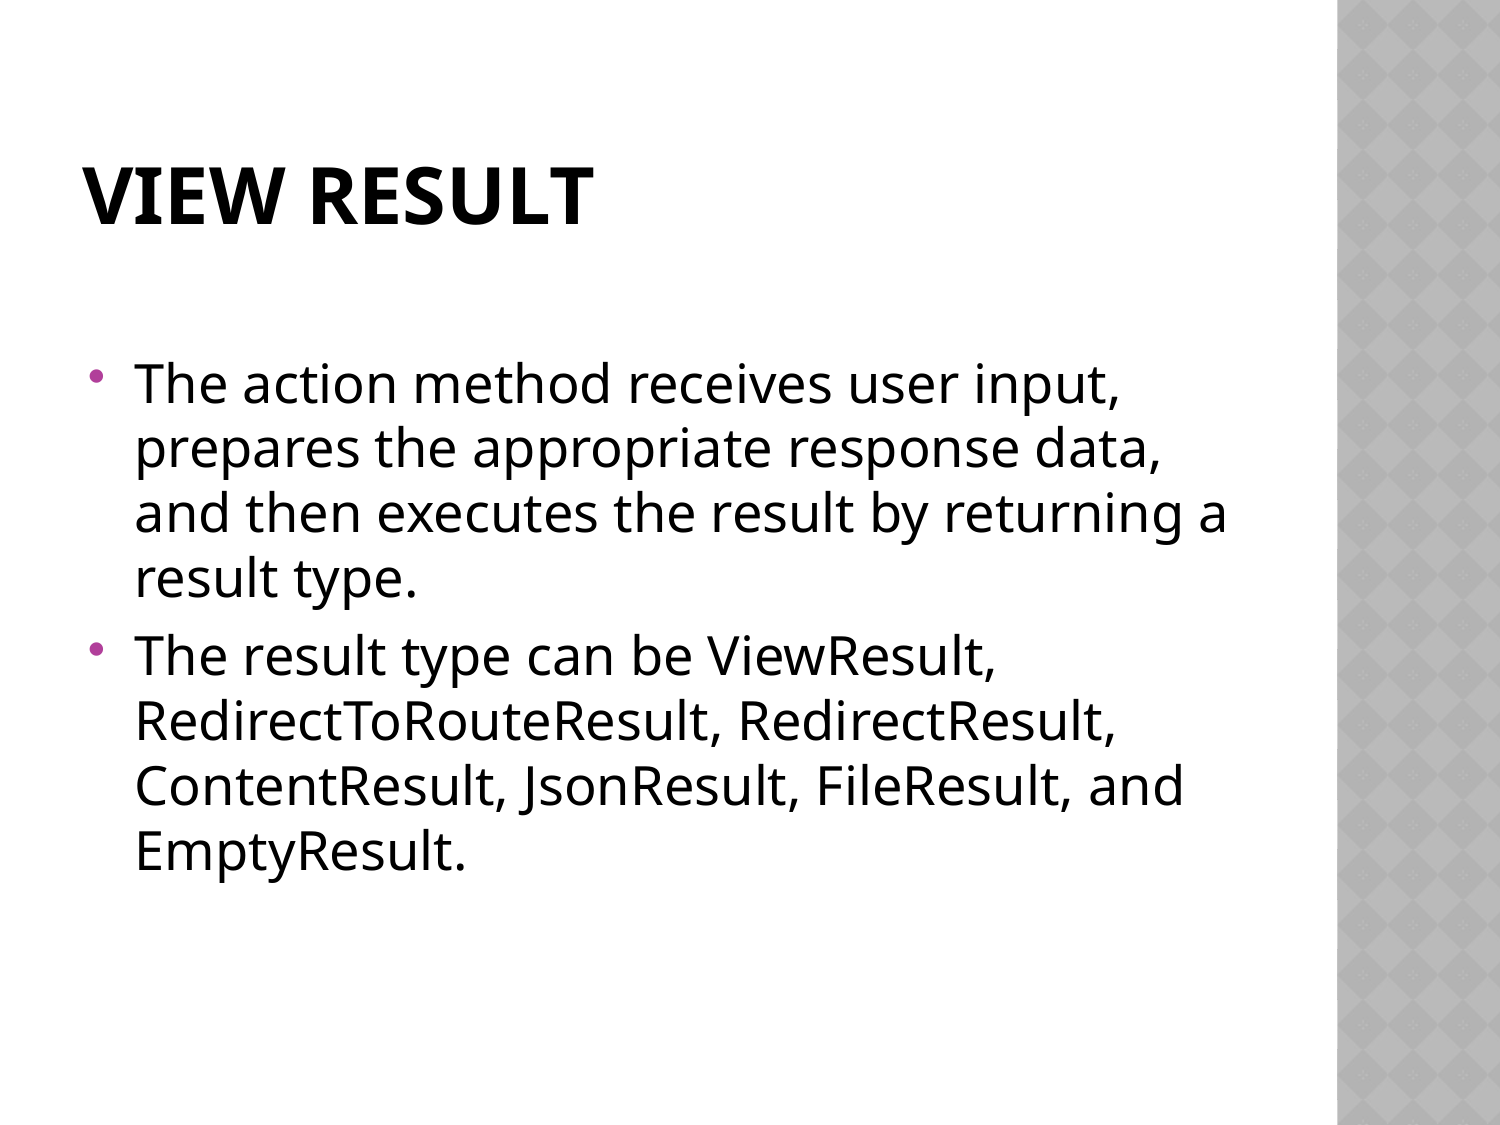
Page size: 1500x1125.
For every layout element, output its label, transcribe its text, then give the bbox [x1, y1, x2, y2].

title View Result [75, 52, 1263, 240]
list The action method receives user input, prepares the appropriate response data, and then executes the result by returning a result type. The result type can be ViewResult, RedirectToRouteResult, RedirectResult, ContentResult, JsonResult, FileResult, and EmptyResult. [75, 264, 1263, 1059]
